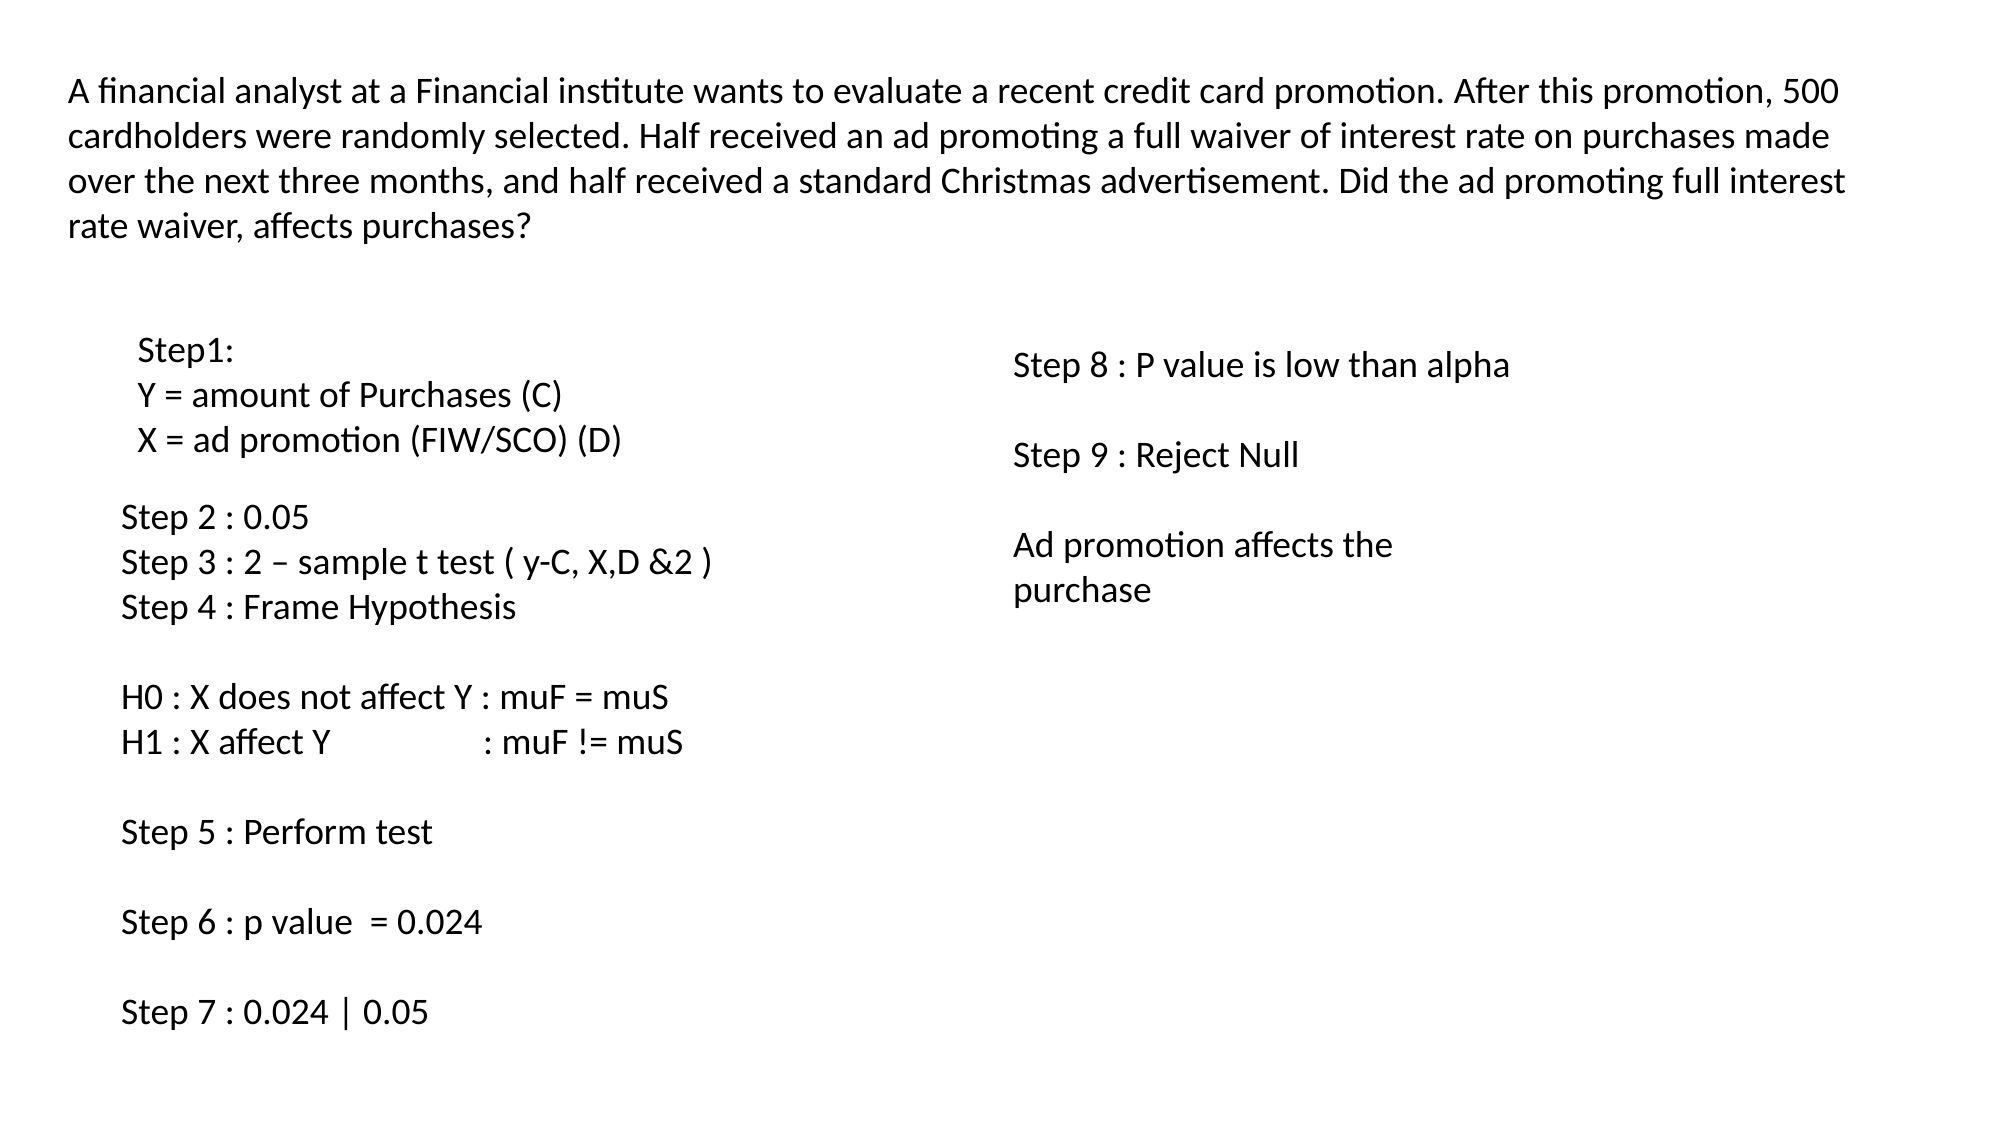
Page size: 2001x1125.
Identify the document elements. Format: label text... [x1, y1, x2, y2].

text_box Step1: Y = amount of Purchases (C) X = ad promotion (FIW/SCO) (D) [123, 317, 670, 467]
text_box Step 8 : P value is low than alpha Step 9 : Reject Null Ad promotion affects the purchase [998, 332, 1534, 618]
text_box Step 2 : 0.05 Step 3 : 2 – sample t test ( y-C, X,D &2 ) Step 4 : Frame Hypothesis H0 : X does not affect Y : muF = muS H1 : X affect Y : muF != muS Step 5 : Perform test Step 6 : p value = 0.024 Step 7 : 0.024 | 0.05 [106, 484, 910, 1125]
text_box A financial analyst at a Financial institute wants to evaluate a recent credit card promotion. After this promotion, 500 cardholders were randomly selected. Half received an ad promoting a full waiver of interest rate on purchases made over the next three months, and half received a standard Christmas advertisement. Did the ad promoting full interest rate waiver, affects purchases? [53, 58, 1922, 254]
